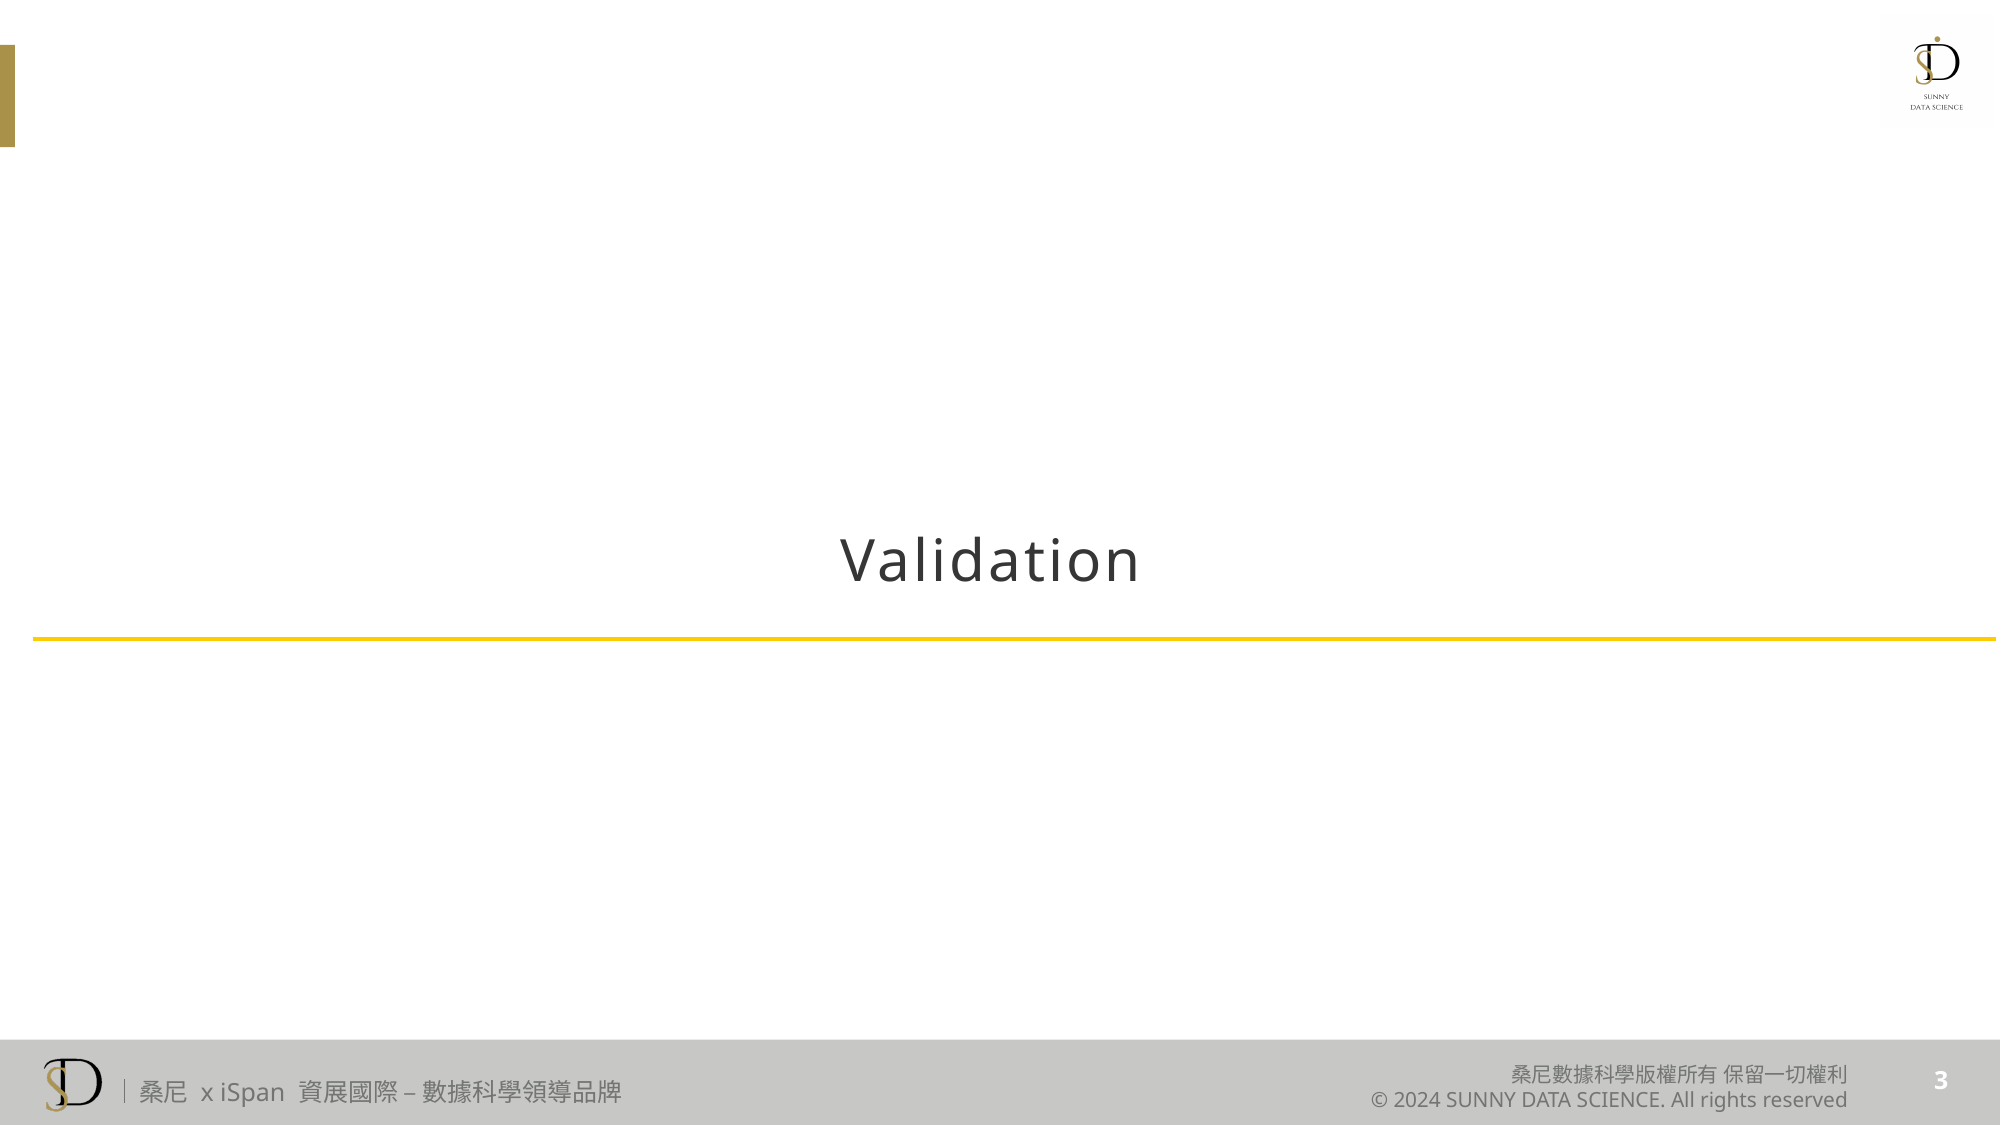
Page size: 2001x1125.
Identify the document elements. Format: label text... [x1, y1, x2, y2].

picture [0, 1020, 145, 1125]
text_box Validation [0, 467, 2000, 658]
picture [1880, 14, 1993, 127]
